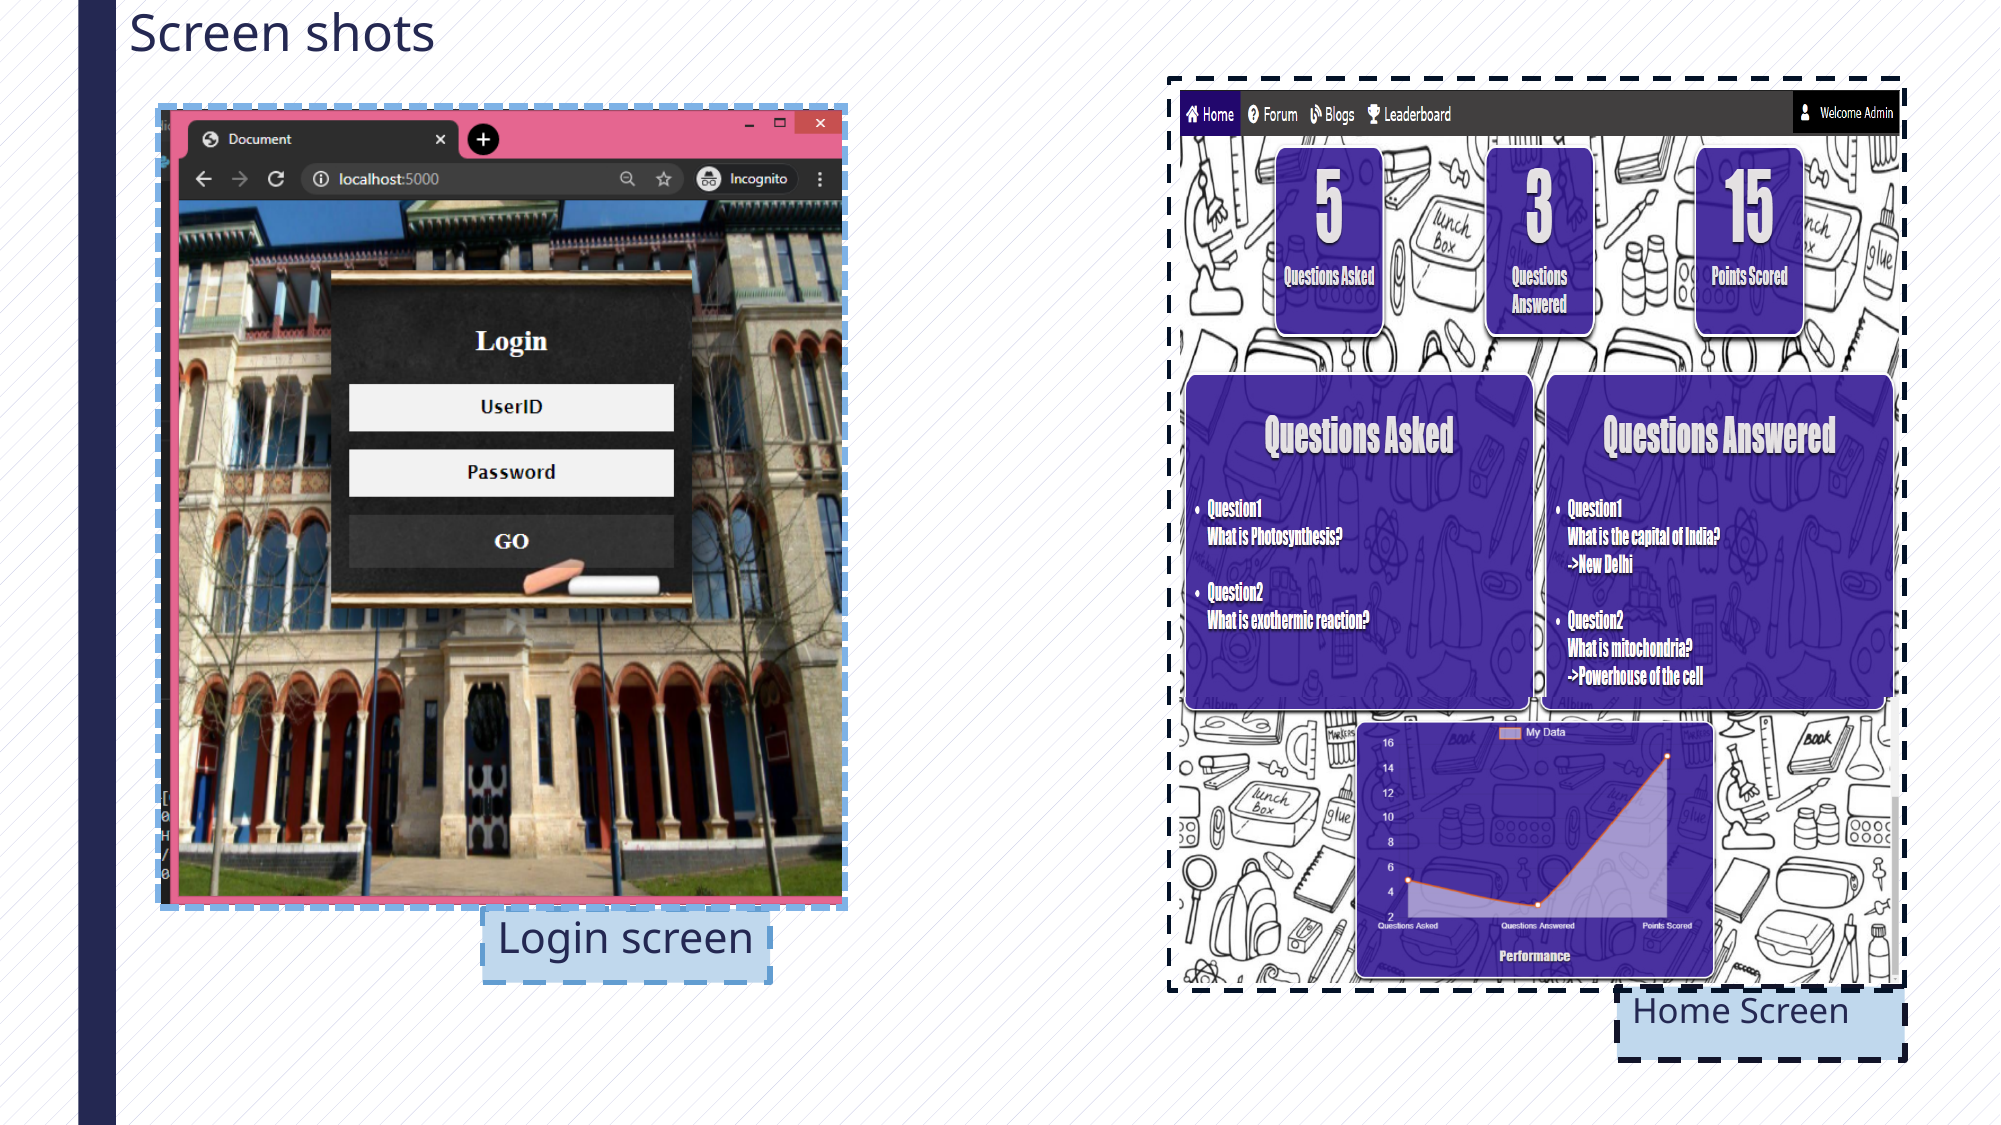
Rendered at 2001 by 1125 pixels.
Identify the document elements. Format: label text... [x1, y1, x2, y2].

picture [161, 109, 842, 905]
text_box Login screen [480, 906, 773, 985]
text_box Home Screen [1614, 991, 1908, 1063]
text_box [1166, 76, 1908, 993]
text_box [1179, 90, 1901, 983]
title Screen shots [114, 0, 605, 72]
